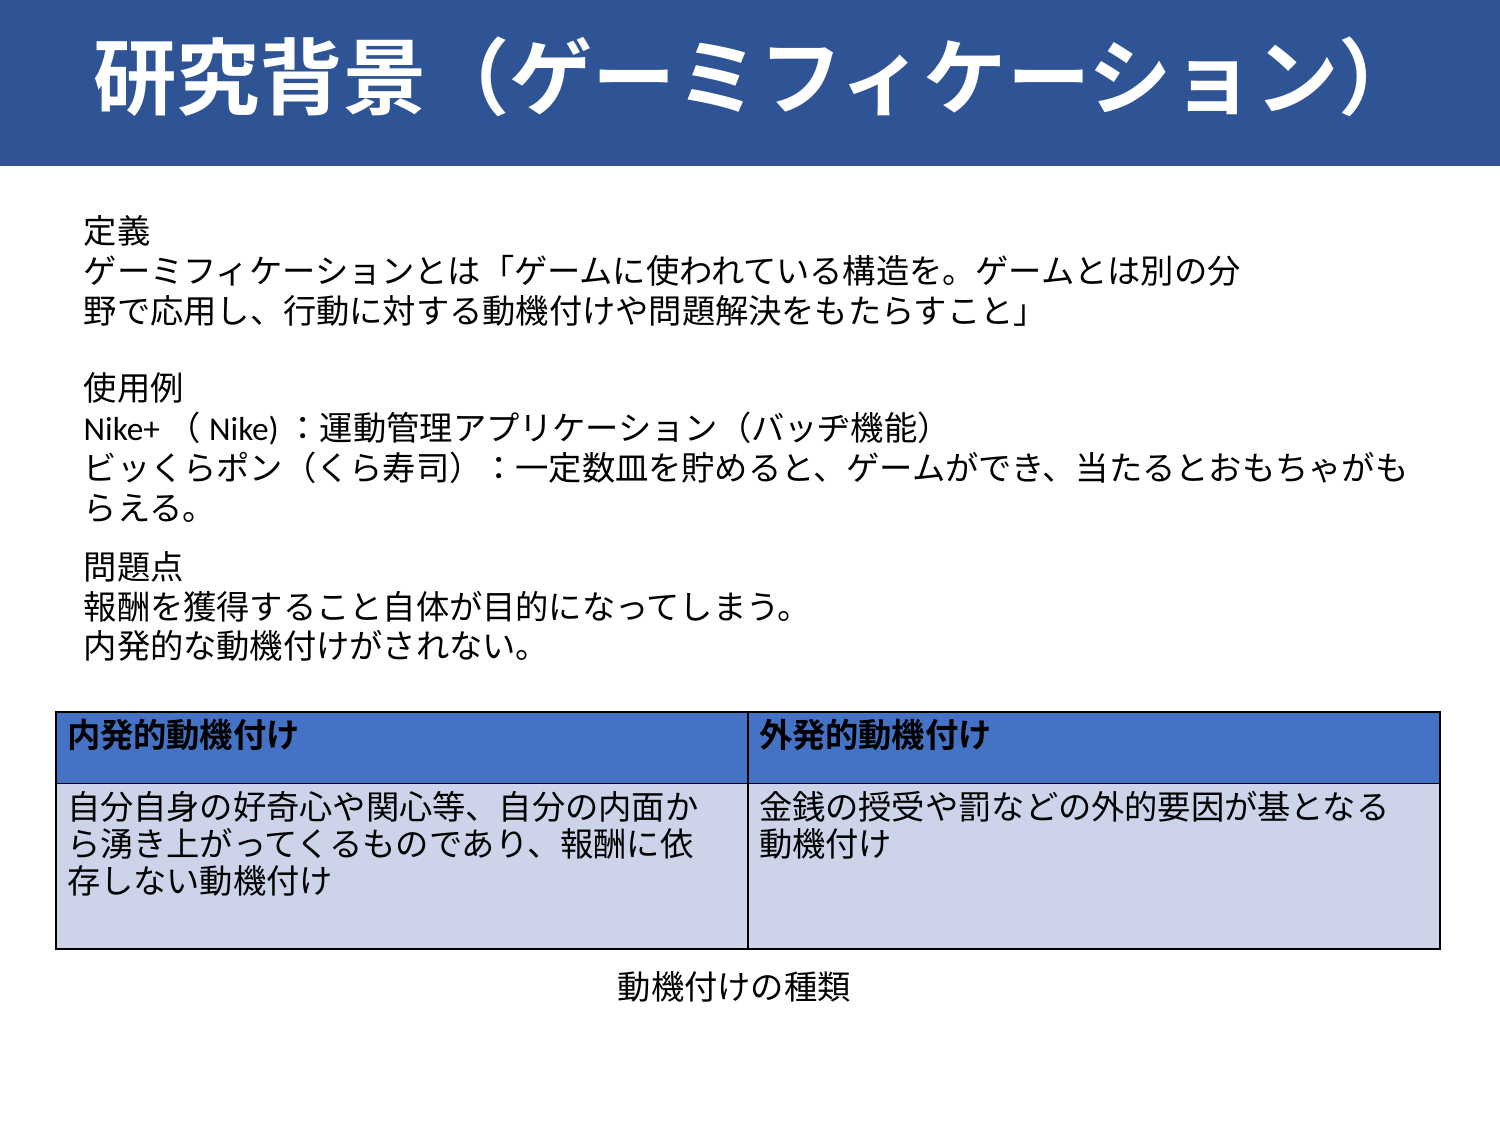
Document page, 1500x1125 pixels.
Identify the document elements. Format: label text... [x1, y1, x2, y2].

text_box 定義 ゲーミフィケーションとは「ゲームに使われている構造を。ゲームとは別の分野で応用し、行動に対する動機付けや問題解決をもたらすこと」 [68, 202, 1268, 338]
table_header 外発的動機付け [749, 713, 1439, 783]
table_header 内発的動機付け [57, 713, 747, 783]
text_box 動機付けの種類 [602, 958, 894, 1014]
text_box 使用例 Nike+（Nike)：運動管理アプリケーション（バッヂ機能） ビッくらポン（くら寿司）：一定数皿を貯めると、ゲームができ、当たるとおもちゃがもらえる。 [68, 360, 1428, 535]
table_cell 自分自身の好奇心や関心等、自分の内面か ら湧き上がってくるものであり、報酬に依 存しない動機付け [57, 784, 747, 948]
table_cell 金銭の授受や罰などの外的要因が基となる 動機付け [749, 784, 1439, 948]
text_box 問題点 報酬を獲得すること自体が目的になってしまう。 内発的な動機付けがされない。 [68, 538, 1428, 674]
text_box 研究背景（ゲーミフィケーション） [0, 0, 1500, 166]
